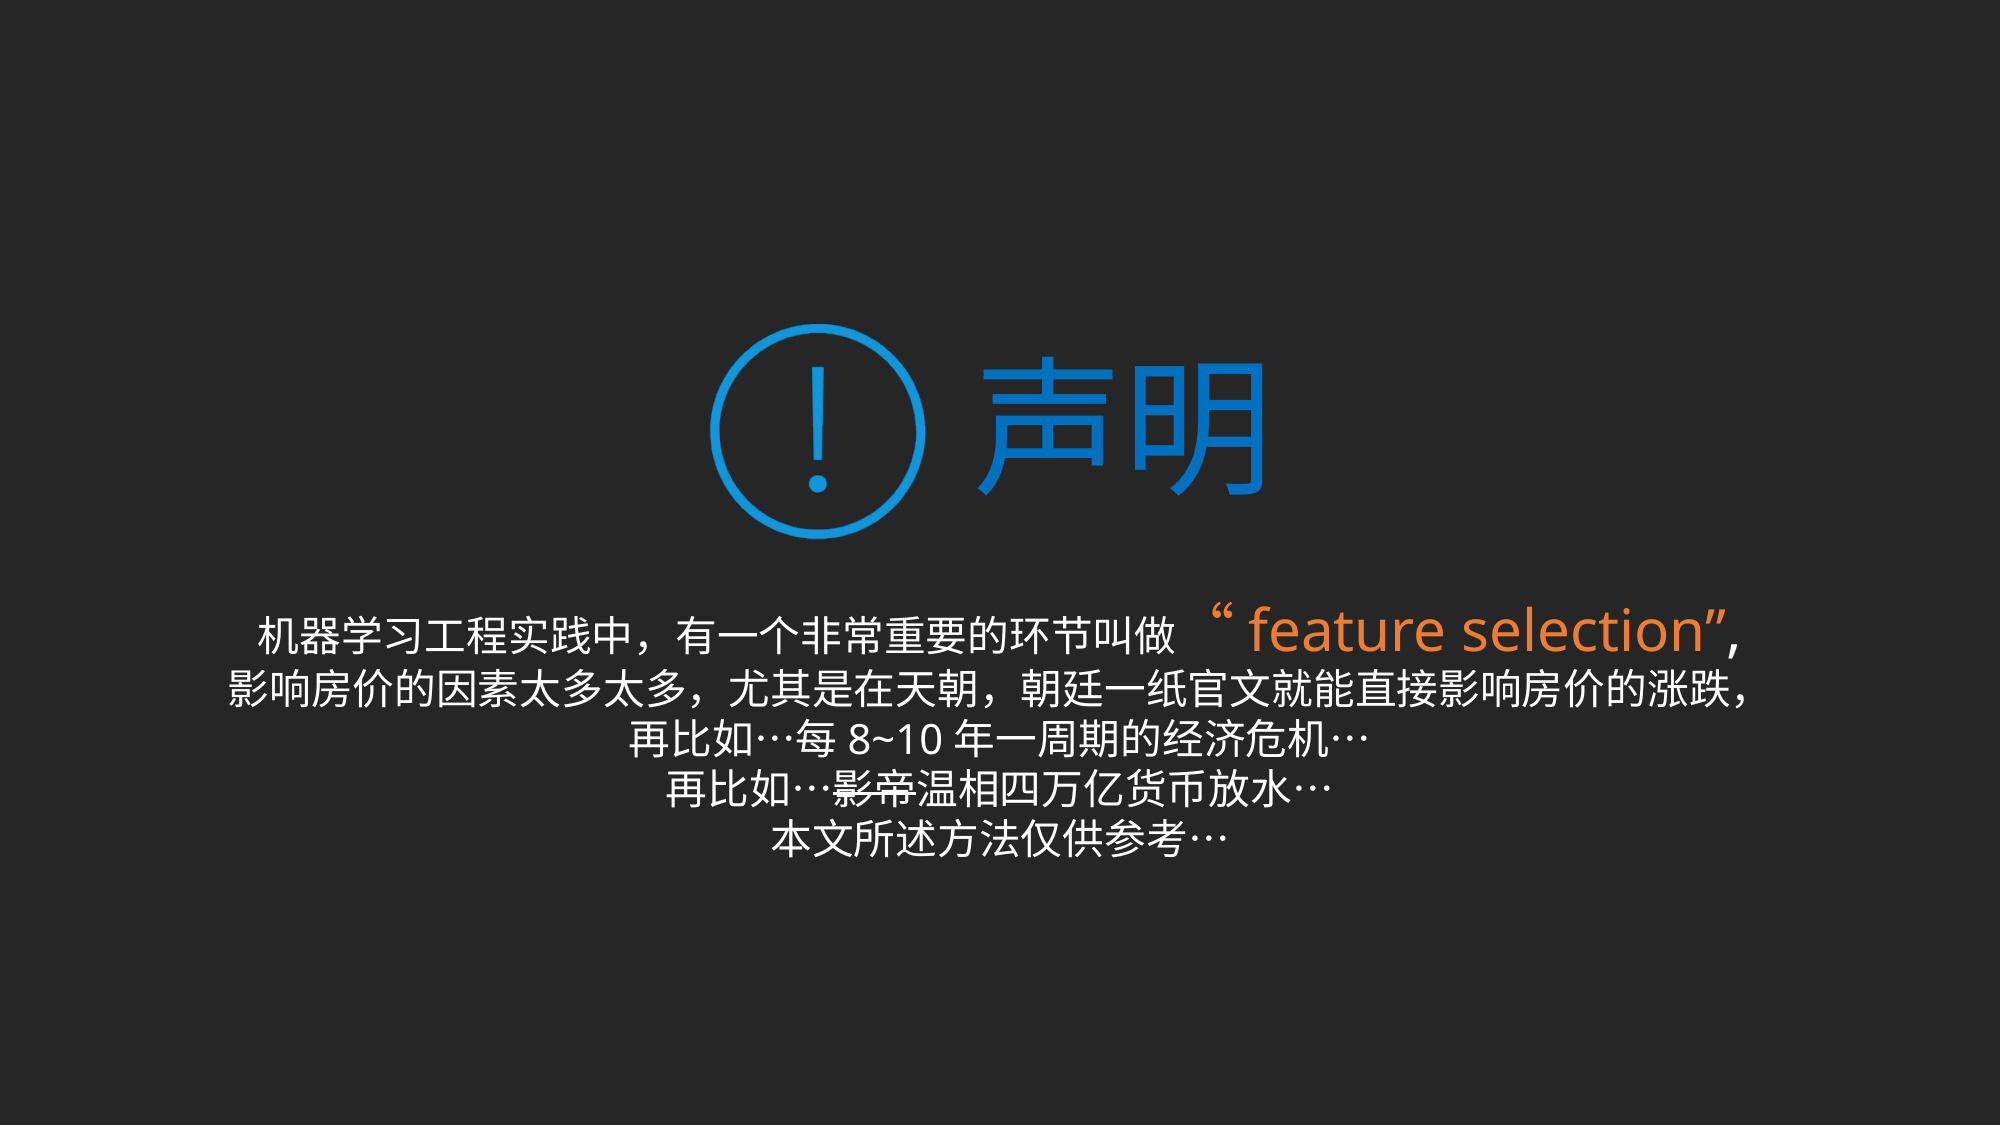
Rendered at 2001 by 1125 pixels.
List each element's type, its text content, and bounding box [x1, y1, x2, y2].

text_box 机器学习工程实践中，有一个非常重要的环节叫做“feature selection”, 影响房价的因素太多太多，尤其是在天朝，朝廷一纸官文就能直接影响房价的涨跌， 再比如…每8~10年一周期的经济危机… 再比如…影帝温相四万亿货币放水… 本文所述方法仅供参考… [177, 585, 1823, 871]
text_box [696, 308, 1307, 552]
